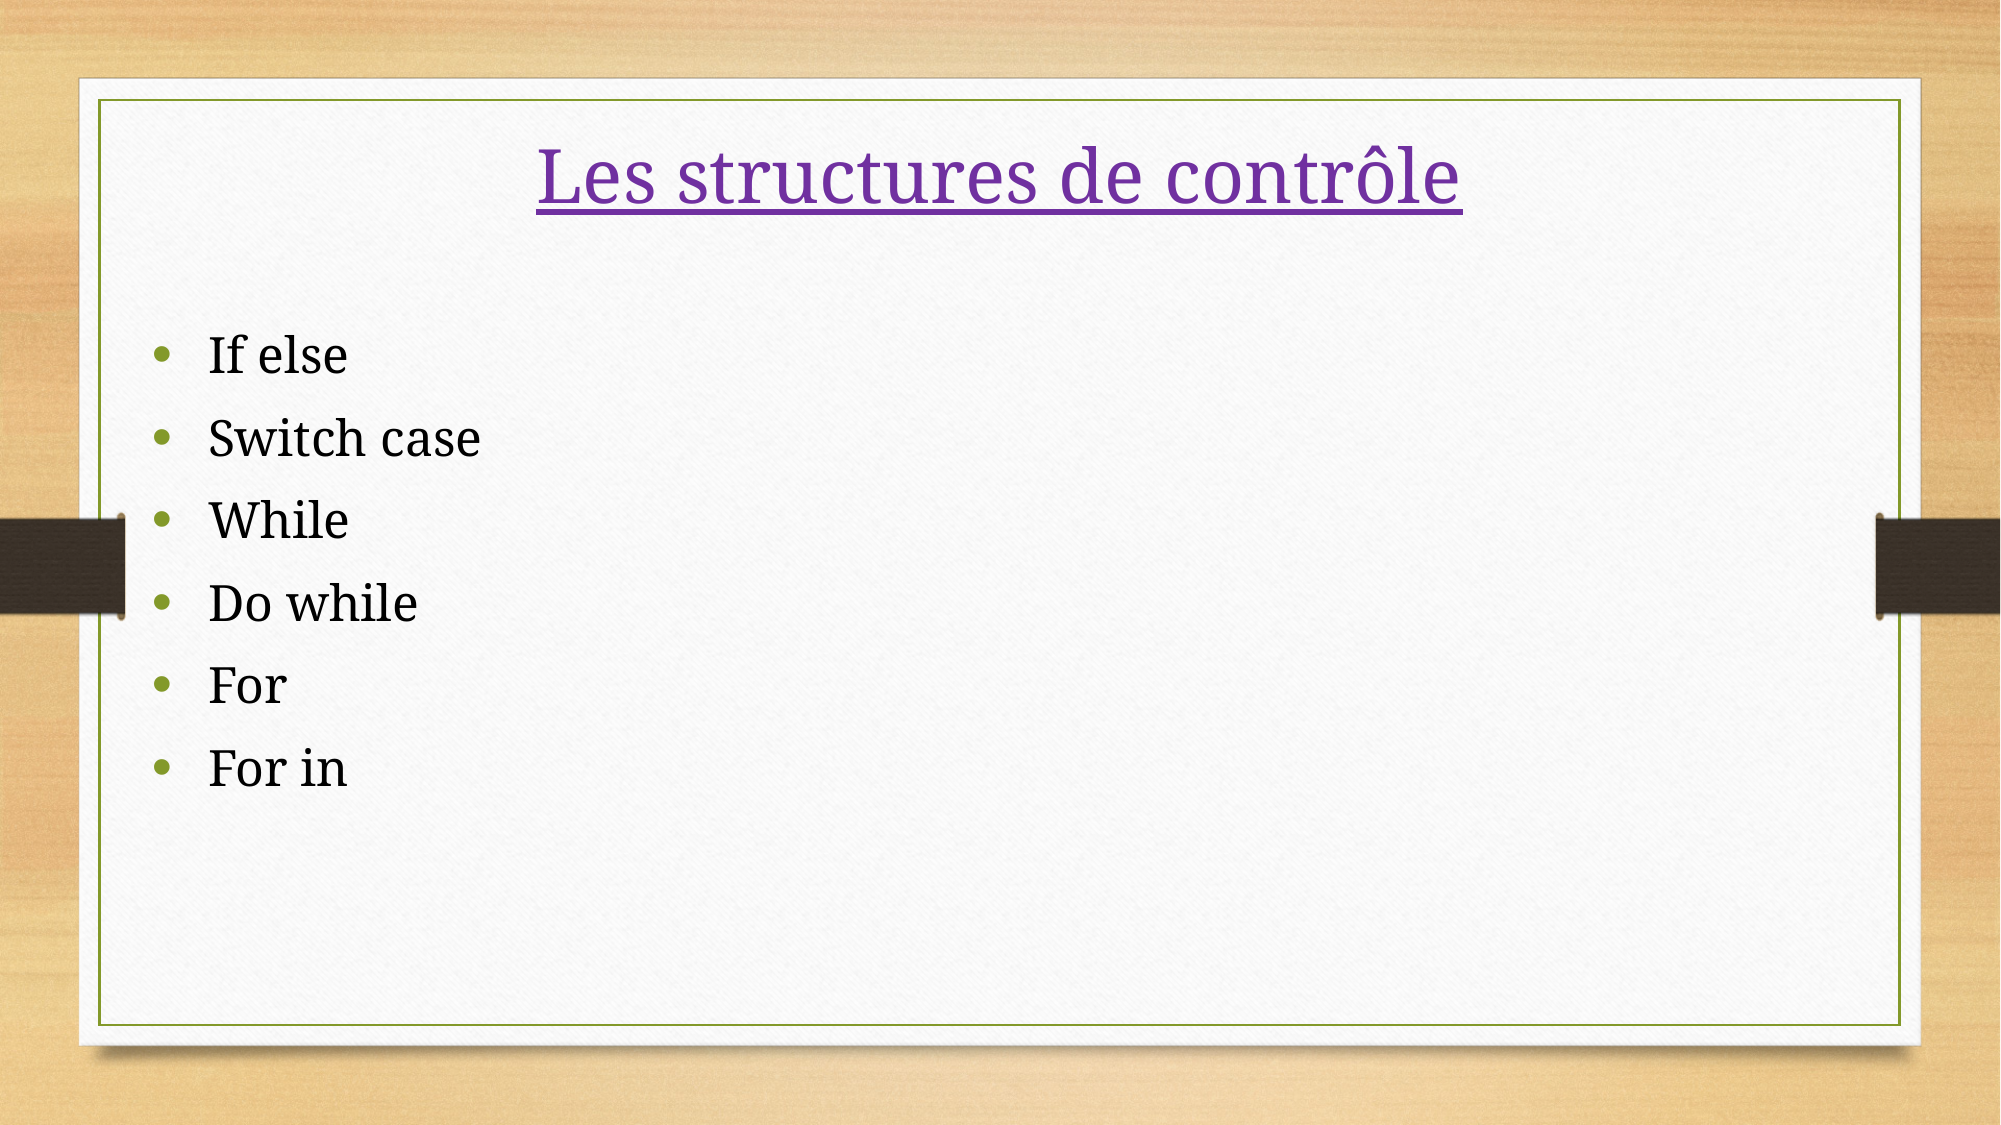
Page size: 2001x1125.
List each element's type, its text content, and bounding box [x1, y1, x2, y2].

list Les structures de contrôle If else Switch case While Do while For For in [136, 121, 1862, 1011]
picture [0, 0, 2001, 1125]
